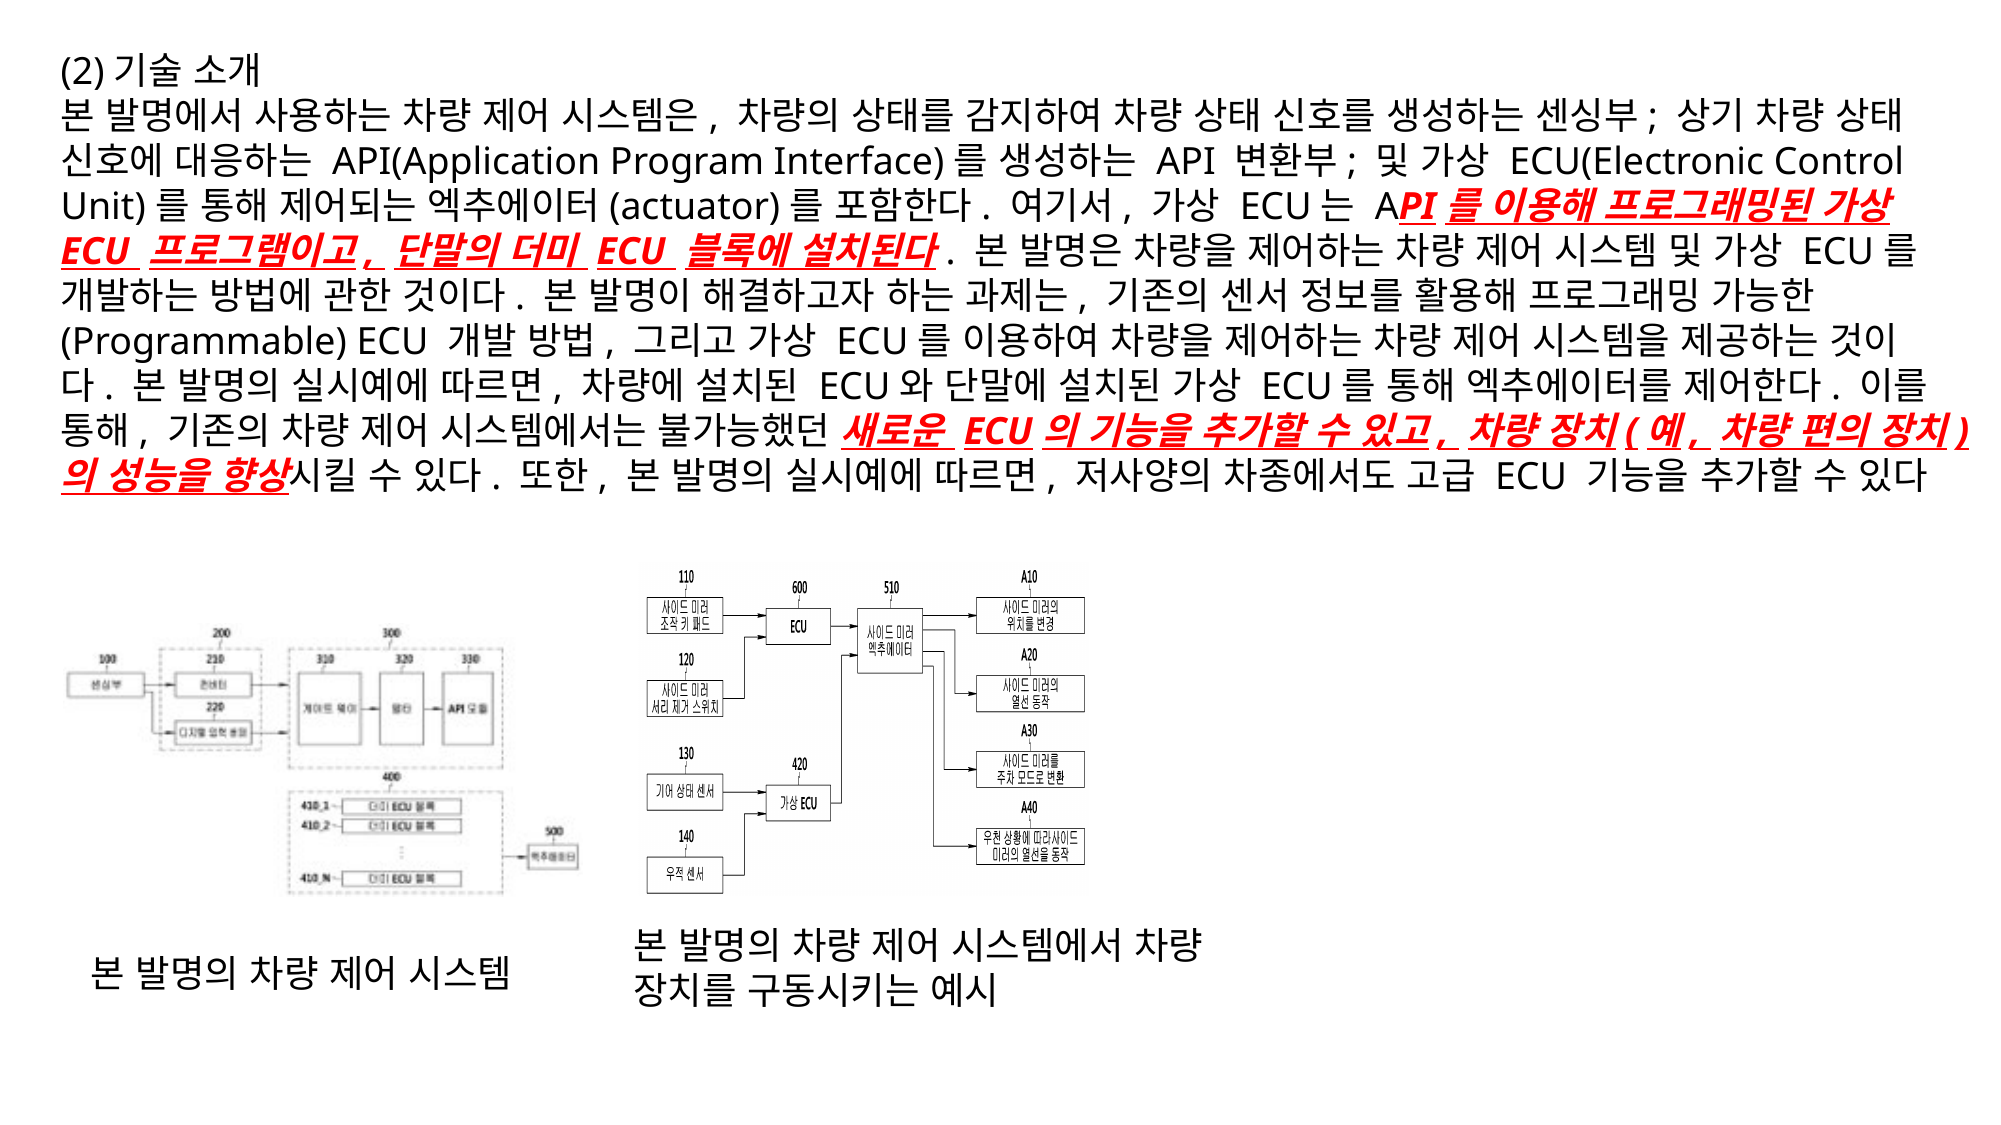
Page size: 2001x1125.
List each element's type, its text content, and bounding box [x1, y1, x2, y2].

text_box (2)기술 소개 본 발명에서 사용하는 차량 제어 시스템은, 차량의 상태를 감지하여 차량 상태 신호를 생성하는 센싱부; 상기 차량 상태 신호에 대응하는 API(Application Program Interface)를 생성하는 API 변환부; 및 가상 ECU(Electronic Control Unit)를 통해 제어되는 엑추에이터(actuator)를 포함한다. 여기서, 가상 ECU는 API를 이용해 프로그래밍된 가상 ECU 프로그램이고, 단말의 더미 ECU 블록에 설치된다. 본 발명은 차량을 제어하는 차량 제어 시스템 및 가상 ECU를 개발하는 방법에 관한 것이다. 본 발명이 해결하고자 하는 과제는, 기존의 센서 정보를 활용해 프로그래밍 가능한(Programmable) ECU 개발 방법, 그리고 가상 ECU를 이용하여 차량을 제어하는 차량 제어 시스템을 제공하는 것이다. 본 발명의 실시예에 따르면, 차량에 설치된 ECU와 단말에 설치된 가상 ECU를 통해 엑추에이터를 제어한다. 이를 통해, 기존의 차량 제어 시스템에서는 불가능했던 새로운 ECU의 기능을 추가할 수 있고, 차량 장치(예, 차량 편의 장치)의 성능을 향상시킬 수 있다. 또한, 본 발명의 실시예에 따르면, 저사양의 차종에서도 고급 ECU 기능을 추가할 수 있다 [45, 39, 1989, 550]
text_box 본 발명의 차량 제어 시스템에서 차량 장치를 구동시키는 예시 [618, 914, 1226, 1020]
picture [62, 623, 583, 897]
picture [638, 562, 1089, 896]
text_box 본 발명의 차량 제어 시스템 [75, 942, 618, 1003]
